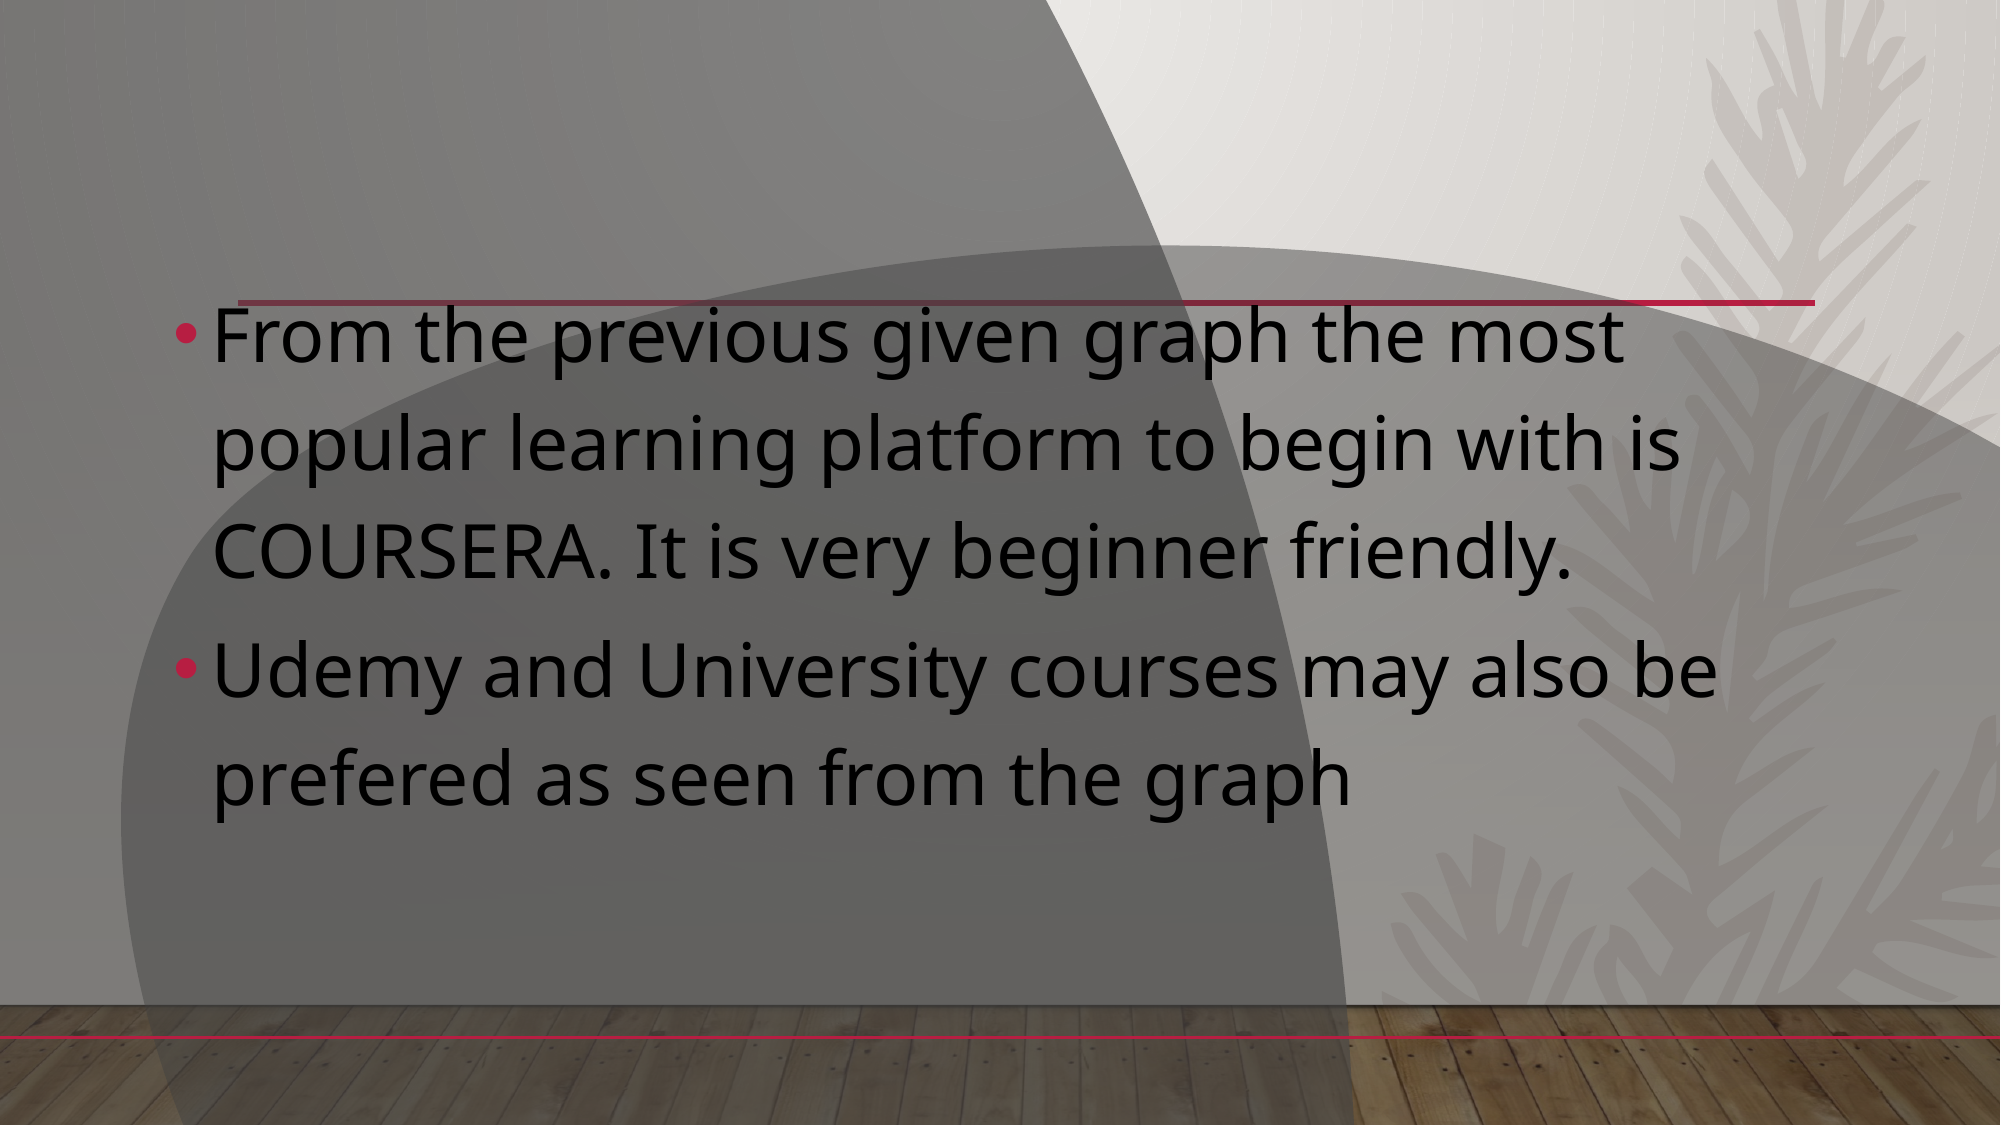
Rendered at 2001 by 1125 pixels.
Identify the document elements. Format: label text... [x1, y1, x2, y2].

list From the previous given graph the most popular learning platform to begin with is COURSERA. It is very beginner friendly. Udemy and University courses may also be prefered as seen from the graph [0, 262, 1814, 896]
